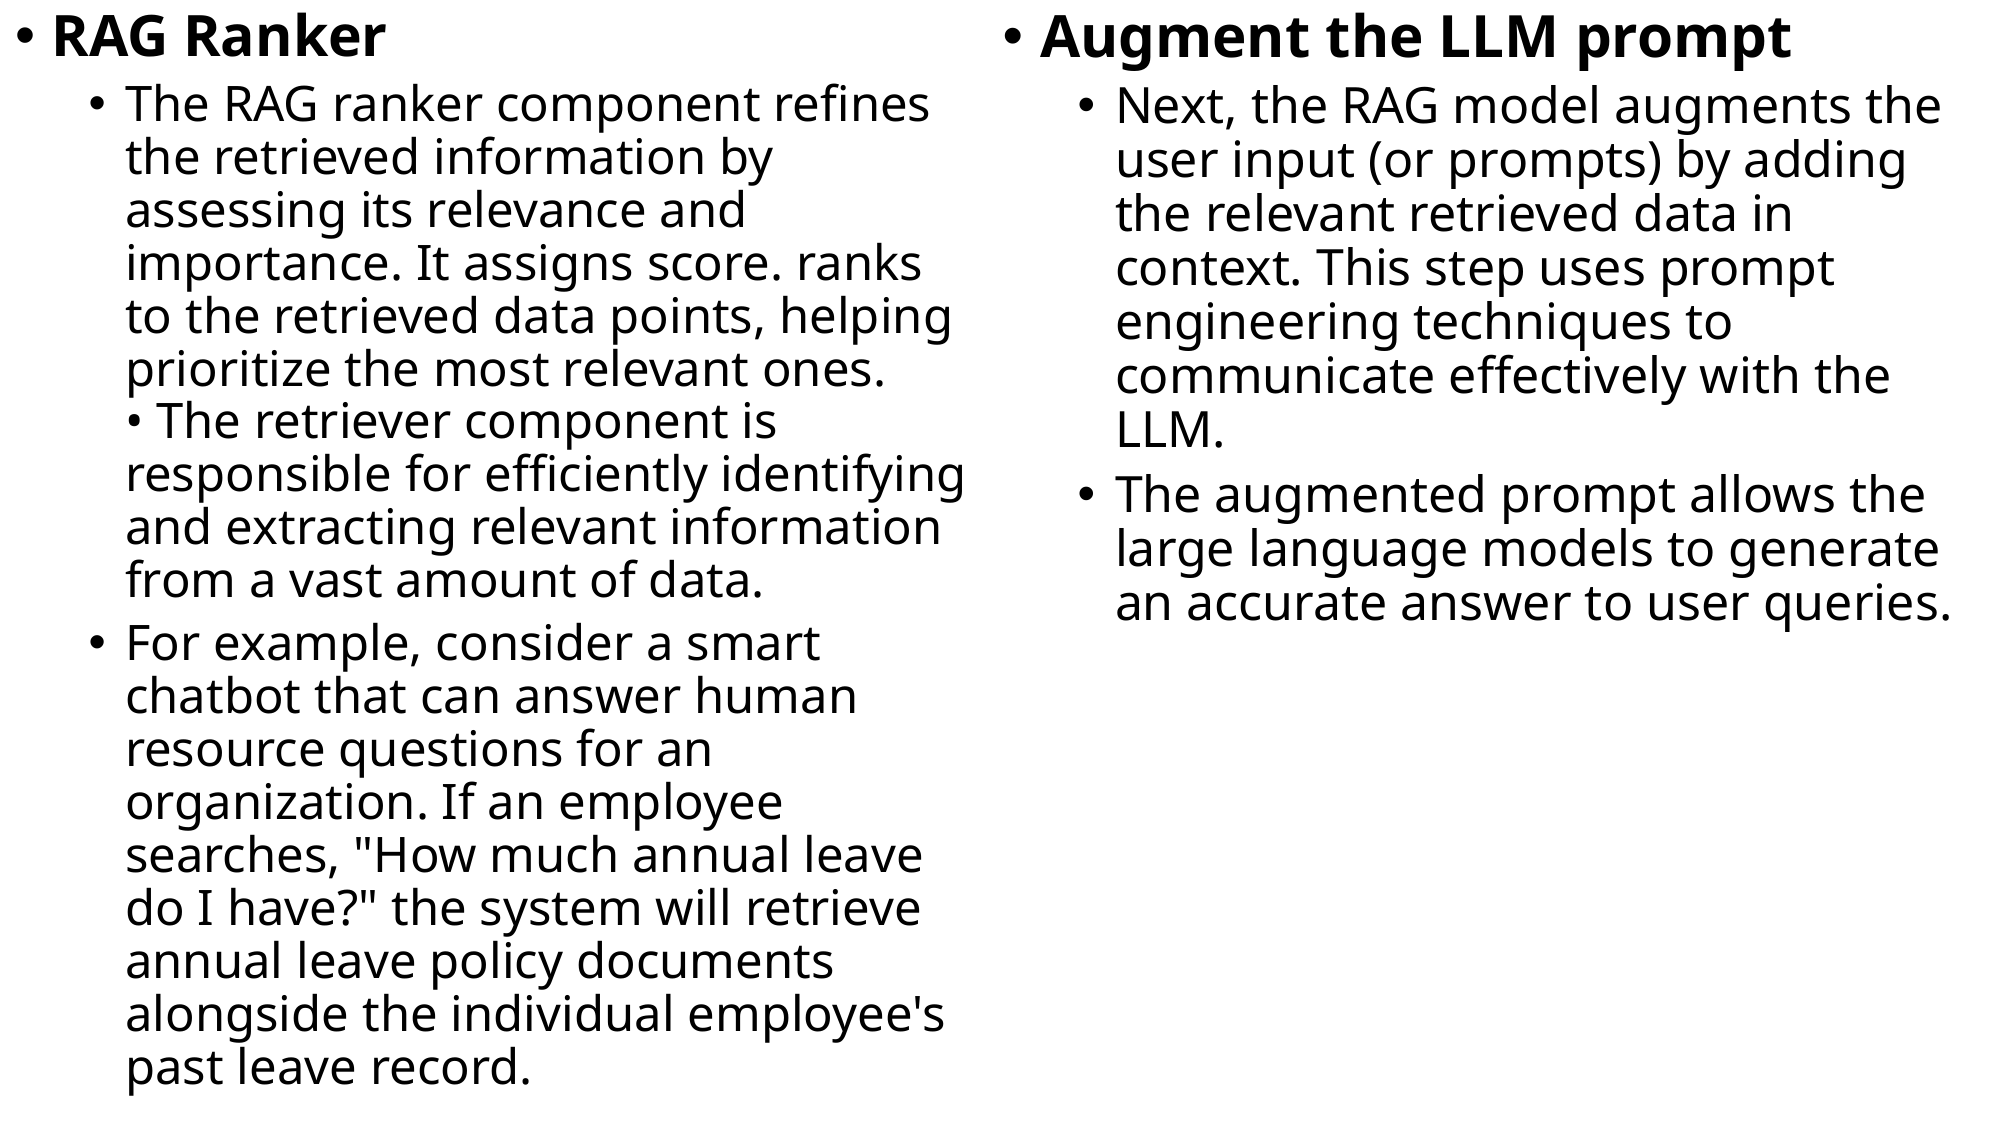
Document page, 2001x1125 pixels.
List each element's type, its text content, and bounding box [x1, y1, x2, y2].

list Augment the LLM prompt Next, the RAG model augments the user input (or prompts) by adding the relevant retrieved data in context. This step uses prompt engineering techniques to communicate effectively with the LLM. The augmented prompt allows the large language models to generate an accurate answer to user queries. [987, 0, 2000, 1125]
list RAG Ranker The RAG ranker component refines the retrieved information by assessing its relevance and importance. It assigns score. ranks to the retrieved data points, helping prioritize the most relevant ones. • The retriever component is responsible for efficiently identifying and extracting relevant information from a vast amount of data. For example, consider a smart chatbot that can answer human resource questions for an organization. If an employee searches, "How much annual leave do I have?" the system will retrieve annual leave policy documents alongside the individual employee's past leave record. [0, 0, 987, 1125]
